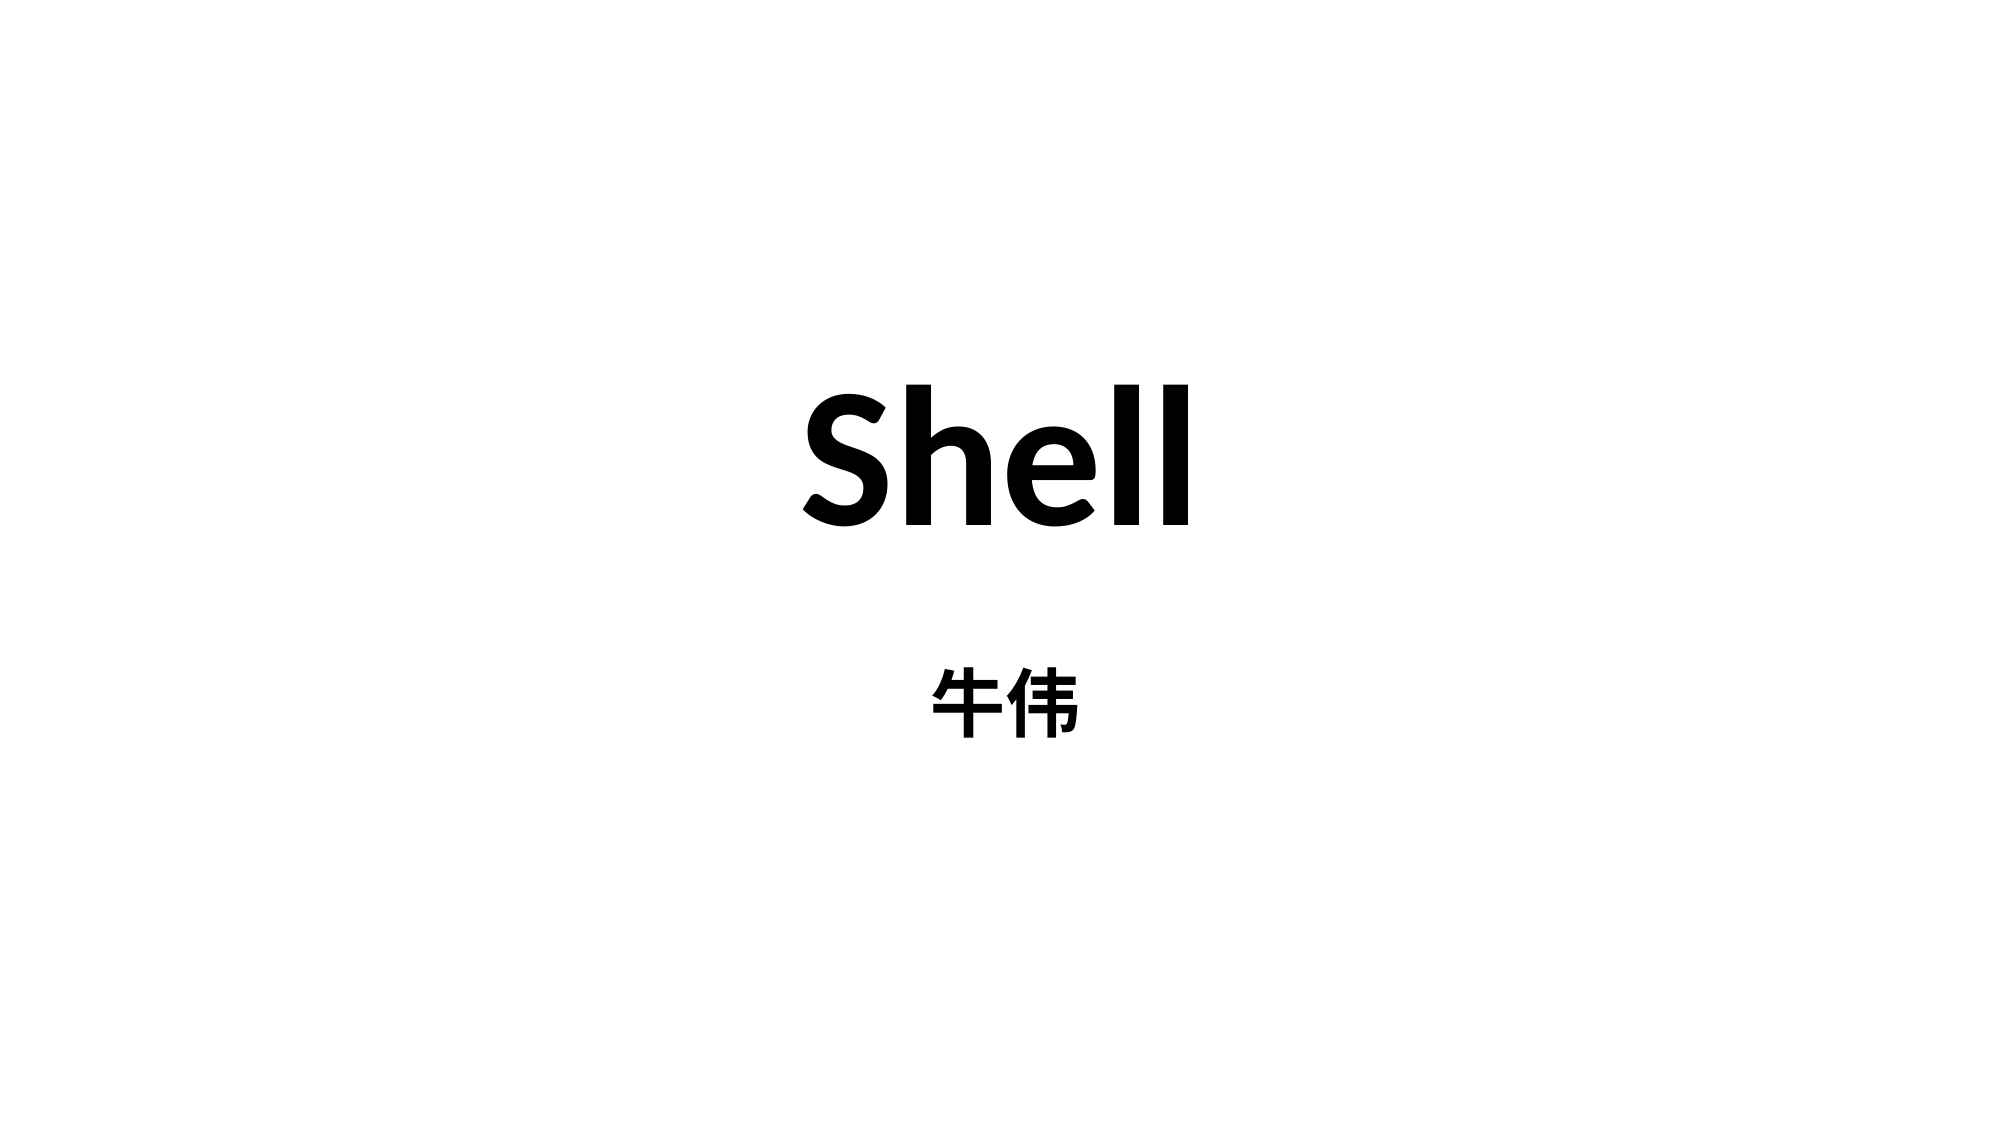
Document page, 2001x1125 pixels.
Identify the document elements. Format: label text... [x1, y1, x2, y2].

title Shell [249, 320, 1750, 576]
text_box 牛伟 [887, 649, 1124, 754]
